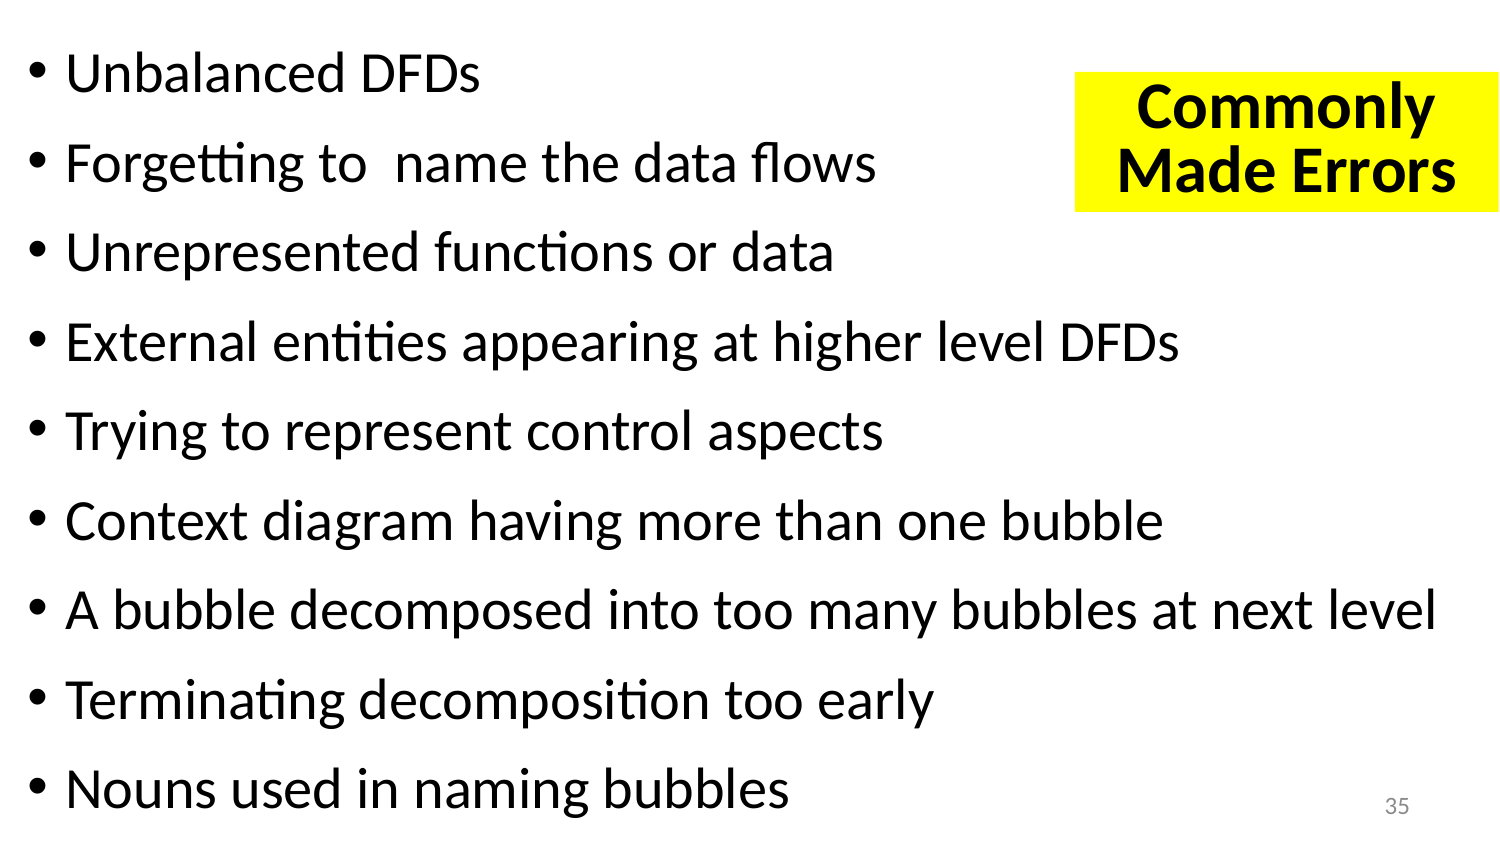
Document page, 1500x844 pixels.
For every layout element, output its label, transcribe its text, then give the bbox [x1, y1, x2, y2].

slide_number 35 [1074, 782, 1425, 827]
list Unbalanced DFDs Forgetting to name the data flows Unrepresented functions or data External entities appearing at higher level DFDs Trying to represent control aspects Context diagram having more than one bubble A bubble decomposed into too many bubbles at next level Terminating decomposition too early Nouns used in naming bubbles [24, 21, 1500, 742]
